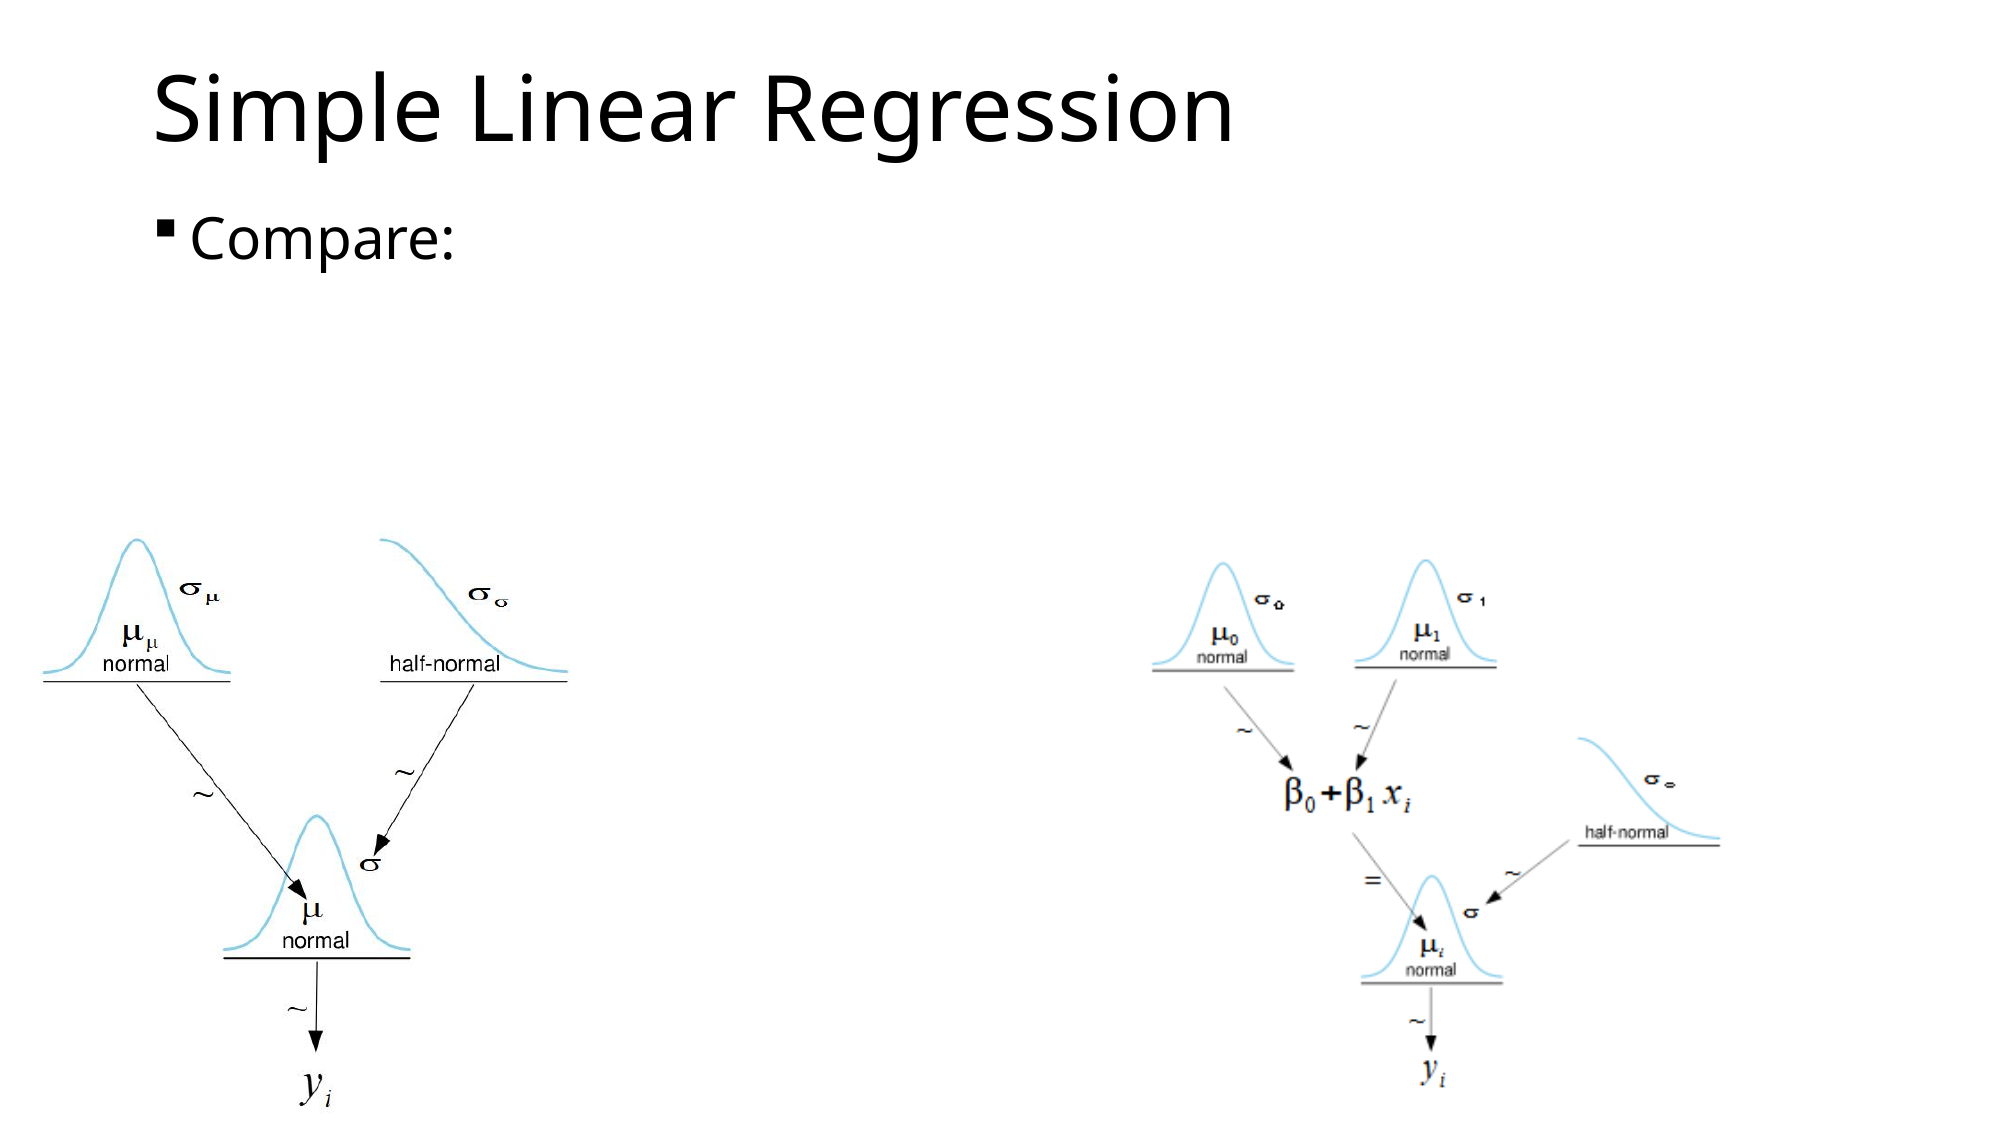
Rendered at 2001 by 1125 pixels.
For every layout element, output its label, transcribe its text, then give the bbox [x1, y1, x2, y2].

picture [19, 514, 590, 1125]
picture [1107, 518, 1797, 1125]
list Compare: [137, 158, 1863, 1041]
title Simple Linear Regression [137, 3, 1863, 158]
